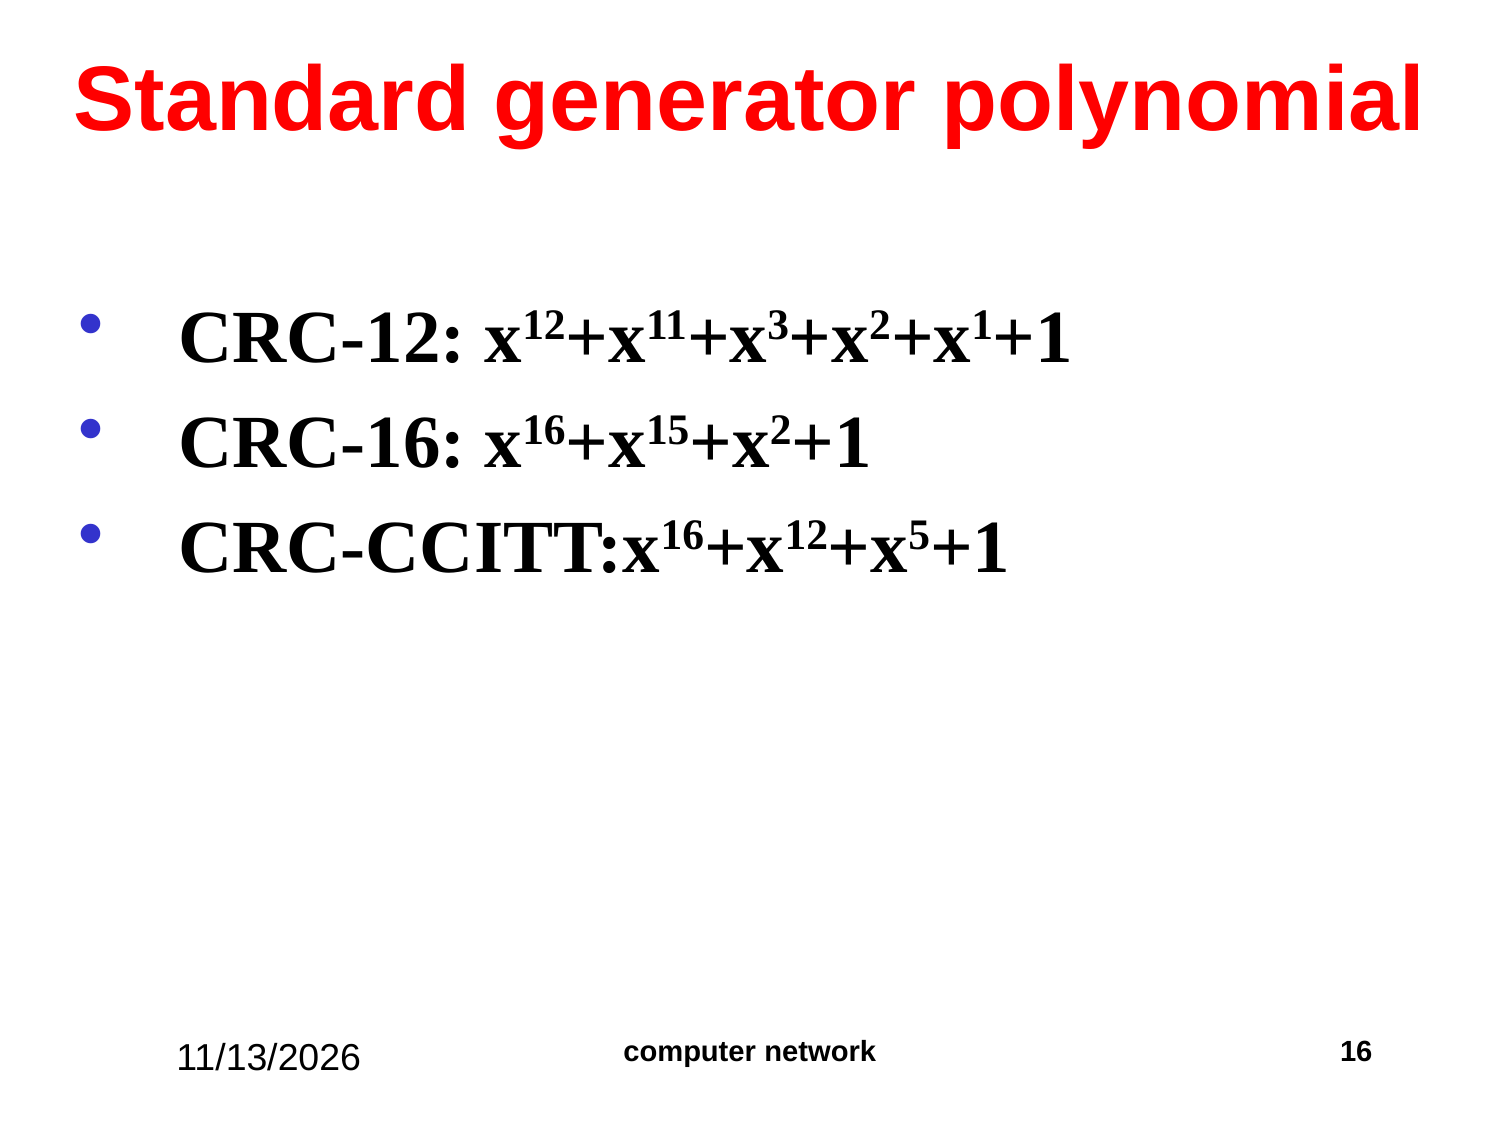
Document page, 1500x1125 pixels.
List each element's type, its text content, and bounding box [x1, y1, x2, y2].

text_box CRC-12: x12+x11+x3+x2+x1+1 CRC-16: x16+x15+x2+1 CRC-CCITT:x16+x12+x5+1 [63, 280, 1372, 1039]
slide_number 16 [1074, 1025, 1388, 1100]
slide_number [112, 1039, 425, 1100]
footer computer network [512, 1039, 988, 1100]
text_box Standard generator polynomial [0, 0, 1500, 188]
